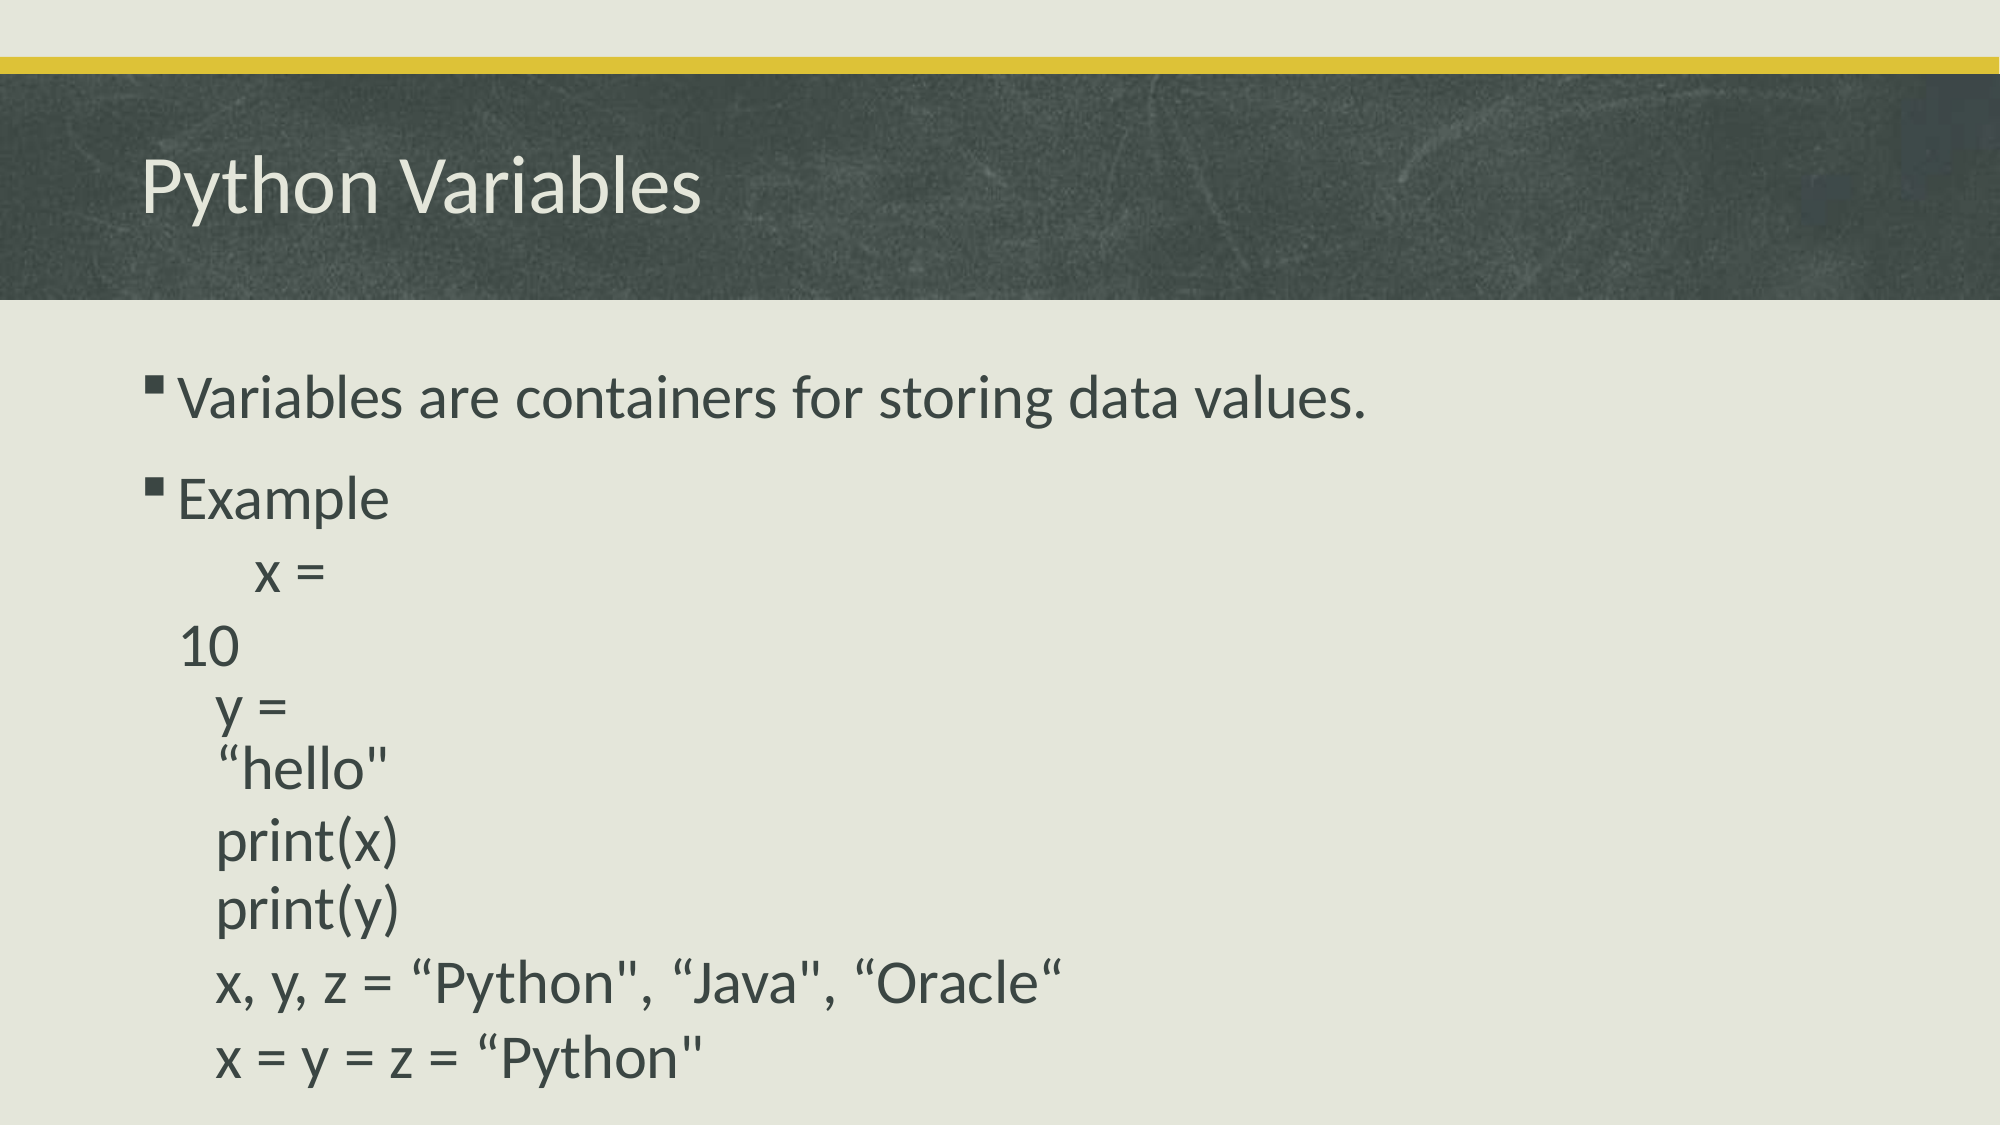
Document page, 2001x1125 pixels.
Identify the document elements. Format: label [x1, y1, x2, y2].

text_box [0, 0, 2000, 1125]
